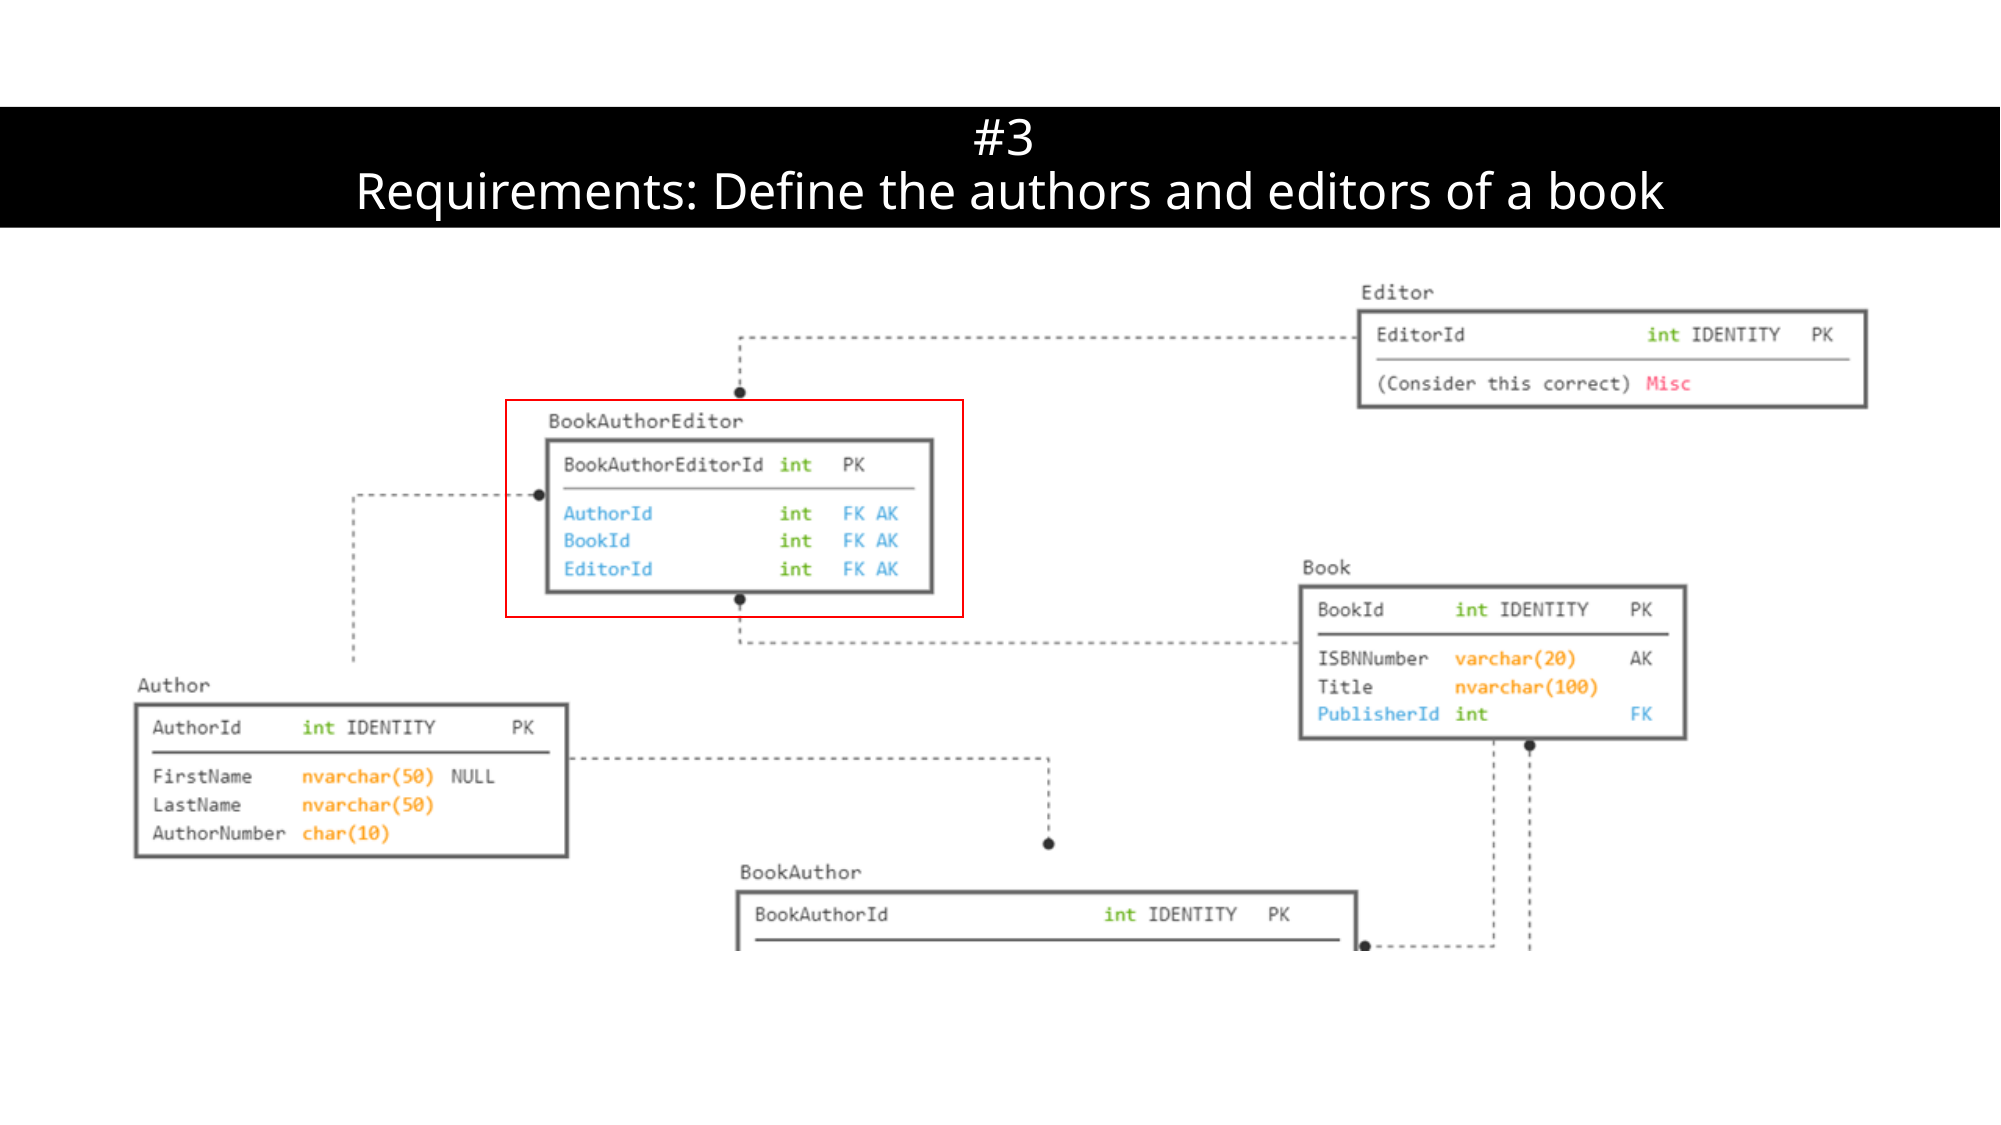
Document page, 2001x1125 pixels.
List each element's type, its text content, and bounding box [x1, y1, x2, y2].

text_box #3 Requirements: Define the authors and editors of a book [91, 105, 1931, 228]
picture [105, 275, 1895, 951]
text_box [0, 106, 2000, 229]
